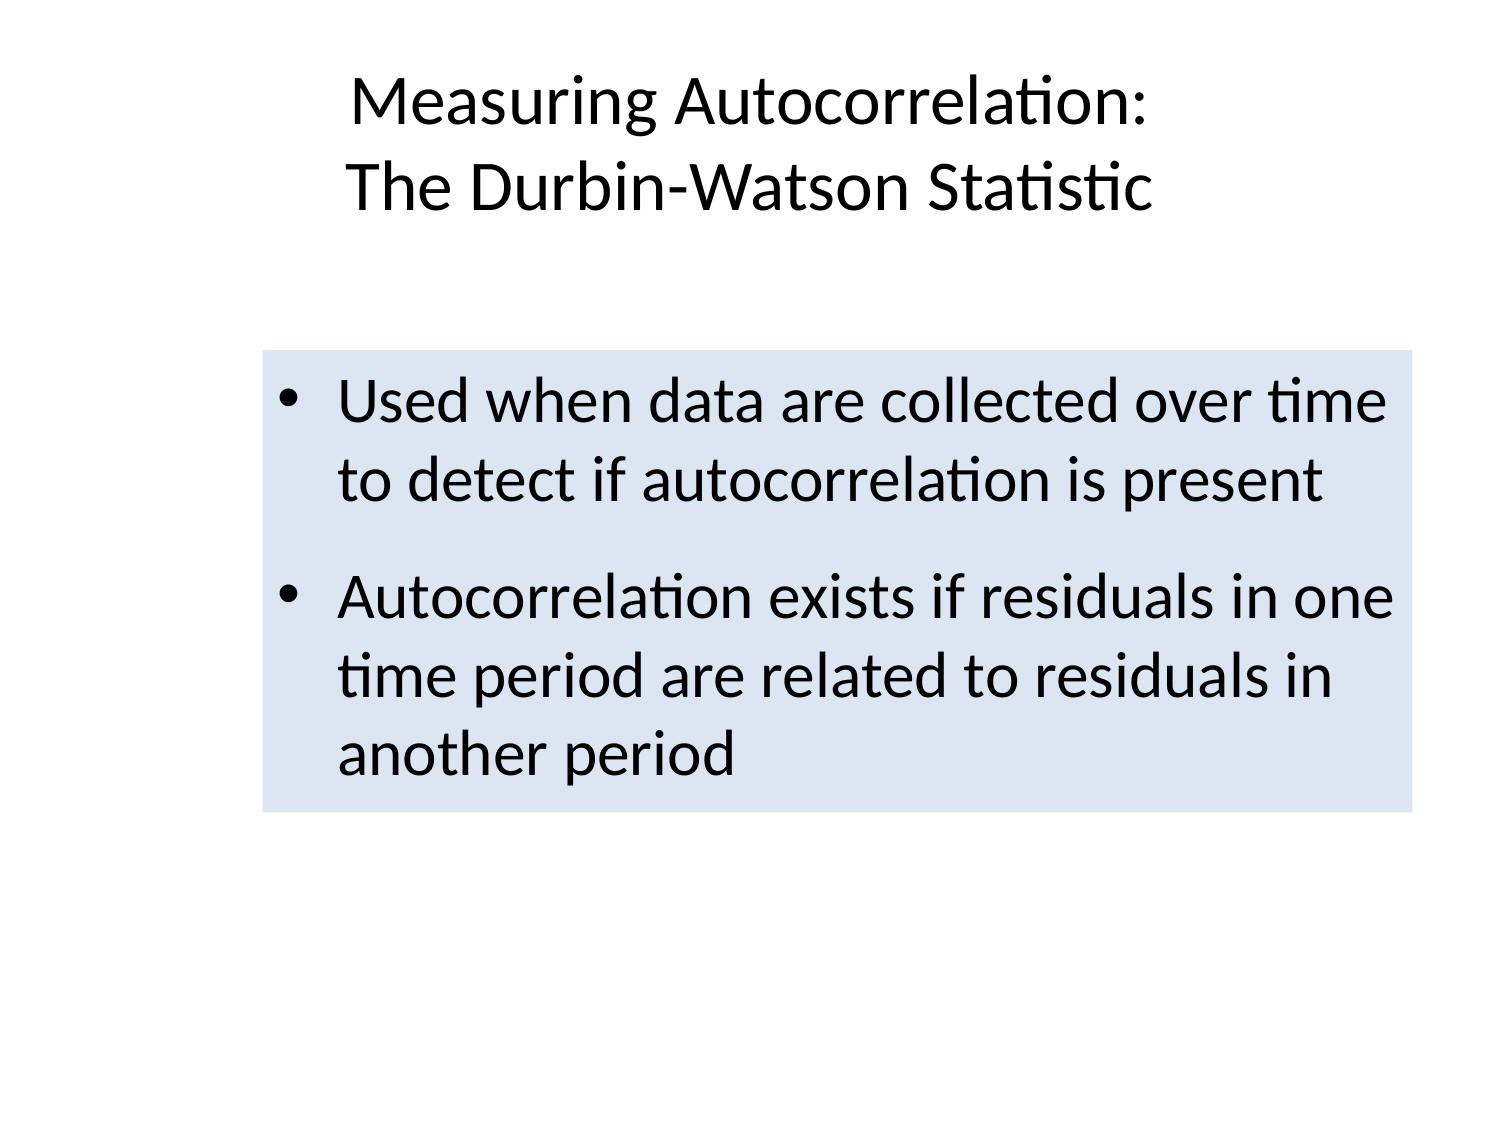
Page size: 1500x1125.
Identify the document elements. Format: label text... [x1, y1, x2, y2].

title Measuring Autocorrelation: The Durbin-Watson Statistic [75, 45, 1425, 233]
list Used when data are collected over time to detect if autocorrelation is present Autocorrelation exists if residuals in one time period are related to residuals in another period [262, 350, 1413, 813]
